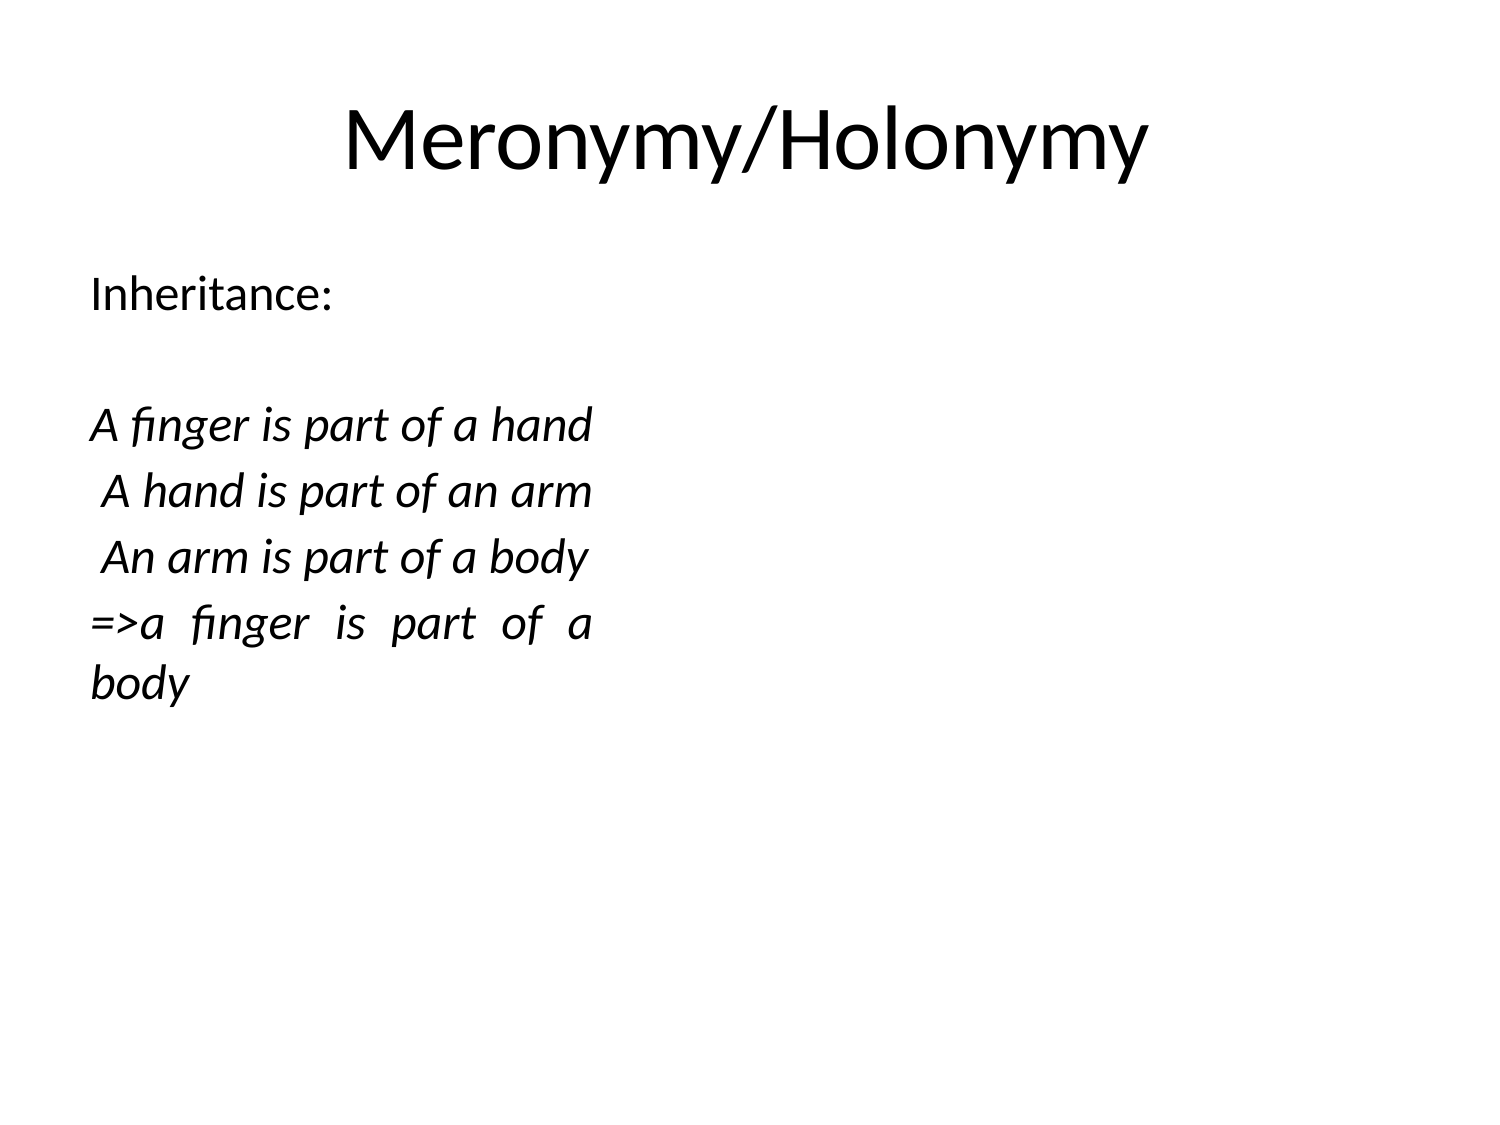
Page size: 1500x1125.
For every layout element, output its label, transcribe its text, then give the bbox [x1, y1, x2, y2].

text_box Inheritance: A finger is part of a hand A hand is part of an arm An arm is part of a body =>a finger is part of a body [87, 258, 638, 710]
title Meronymy/Holonymy [340, 75, 1162, 266]
